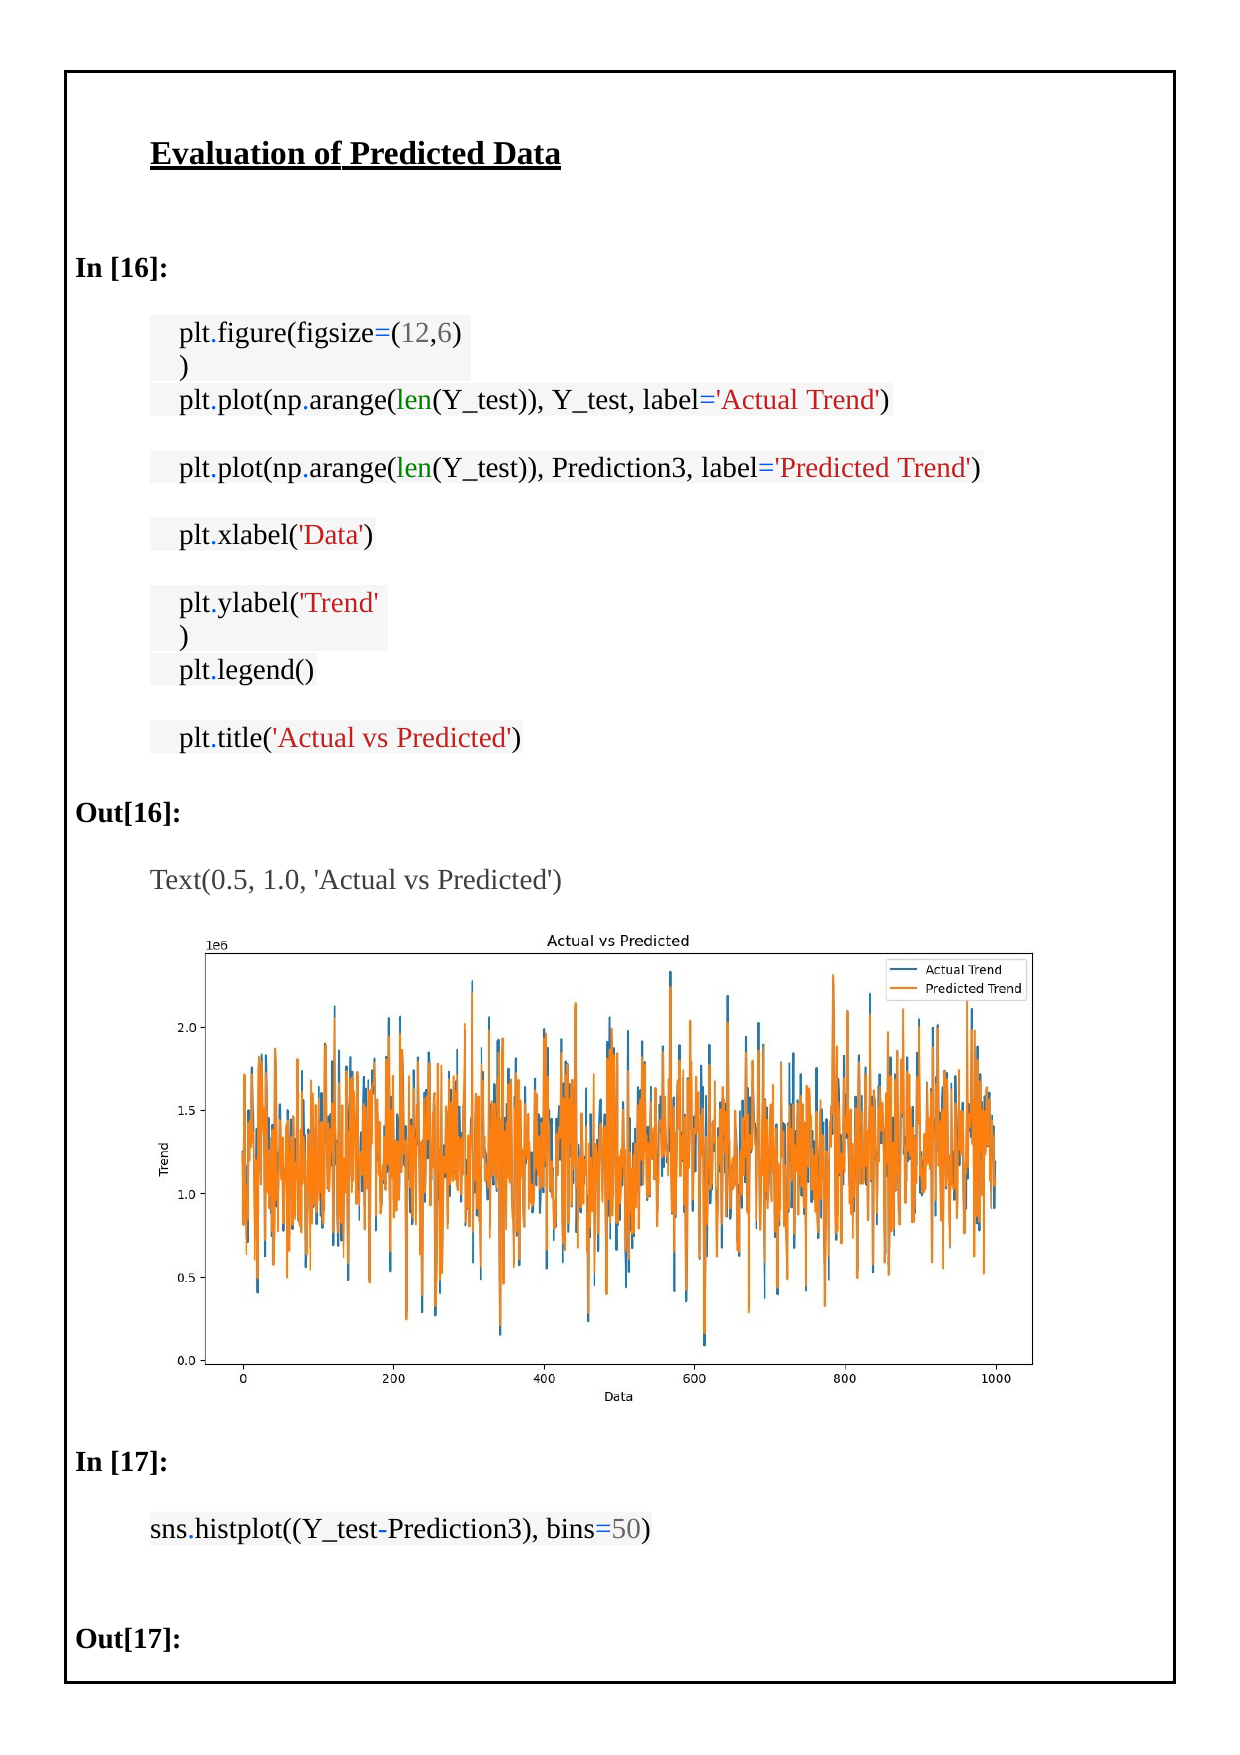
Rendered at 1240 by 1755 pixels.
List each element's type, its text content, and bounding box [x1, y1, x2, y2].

text_box plt.ylabel('Trend') [149, 585, 389, 651]
text_box plt.plot(np.arange(len(Y_test)), Y_test, label='Actual Trend') [150, 382, 893, 416]
text_box plt.plot(np.arange(len(Y_test)), Prediction3, label='Predicted Trend') [150, 450, 984, 484]
text_box In [17]: [72, 1440, 171, 1478]
text_box plt.legend() [149, 652, 317, 686]
text_box Evaluation of Predicted Data In [16]: [72, 129, 566, 284]
text_box plt.figure(figsize=(12,6)) [149, 315, 471, 349]
picture [156, 932, 1041, 1404]
text_box plt.xlabel('Data') [150, 517, 376, 551]
text_box sns.histplot((Y_test-Prediction3), bins=50) [149, 1511, 652, 1545]
text_box plt.title('Actual vs Predicted') [149, 720, 523, 754]
text_box Out[17]: [72, 1617, 184, 1655]
text_box Out[16]: Text(0.5, 1.0, 'Actual vs Predicted') [72, 791, 567, 895]
